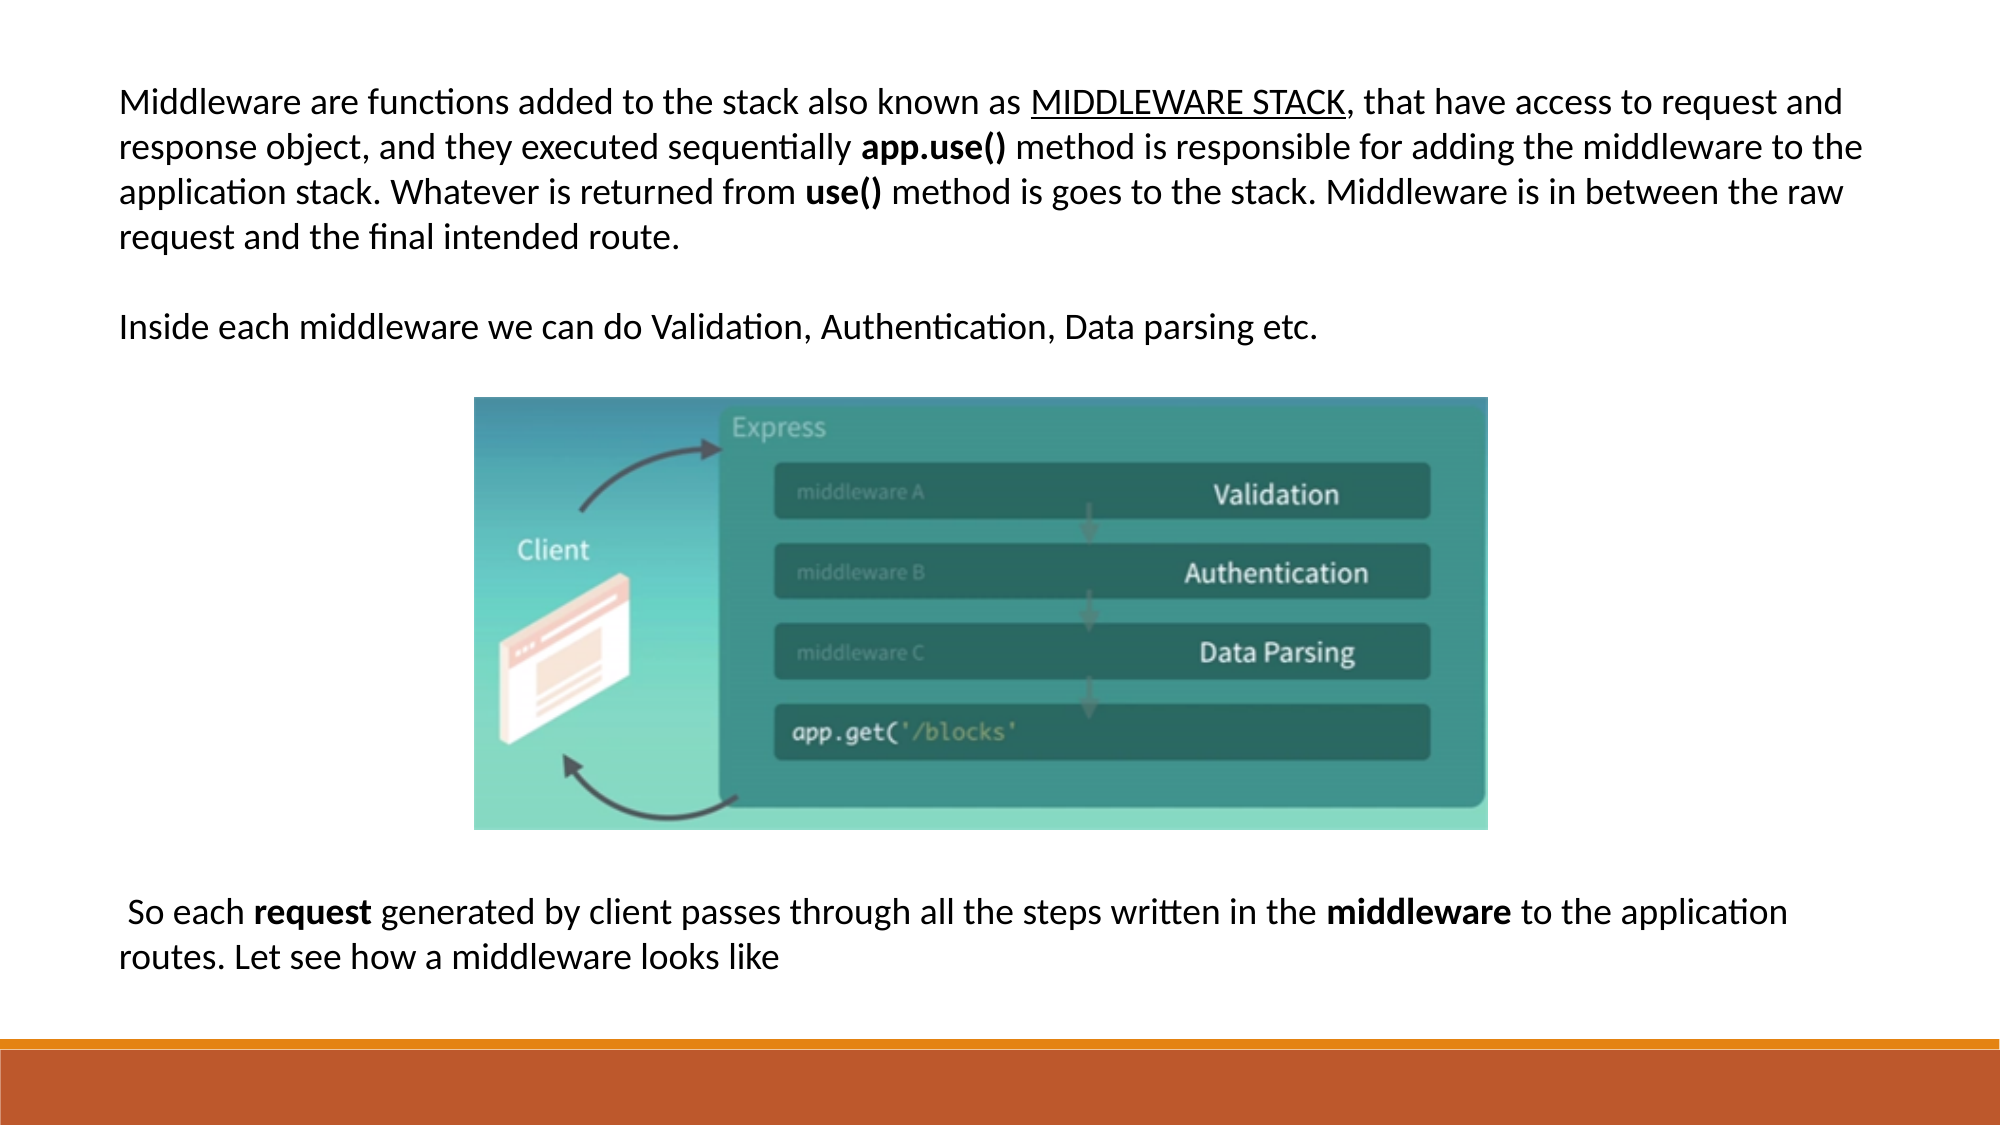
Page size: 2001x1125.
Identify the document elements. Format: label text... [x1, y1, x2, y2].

text_box Middleware are functions added to the stack also known as MIDDLEWARE STACK, that have access to request and response object, and they executed sequentially app.use() method is responsible for adding the middleware to the application stack. Whatever is returned from use() method is goes to the stack. Middleware is in between the raw request and the final intended route. Inside each middleware we can do Validation, Authentication, Data parsing etc. So each request generated by client passes through all the steps written in the middleware to the application routes. Let see how a middleware looks like [104, 69, 1914, 985]
picture [473, 397, 1488, 830]
